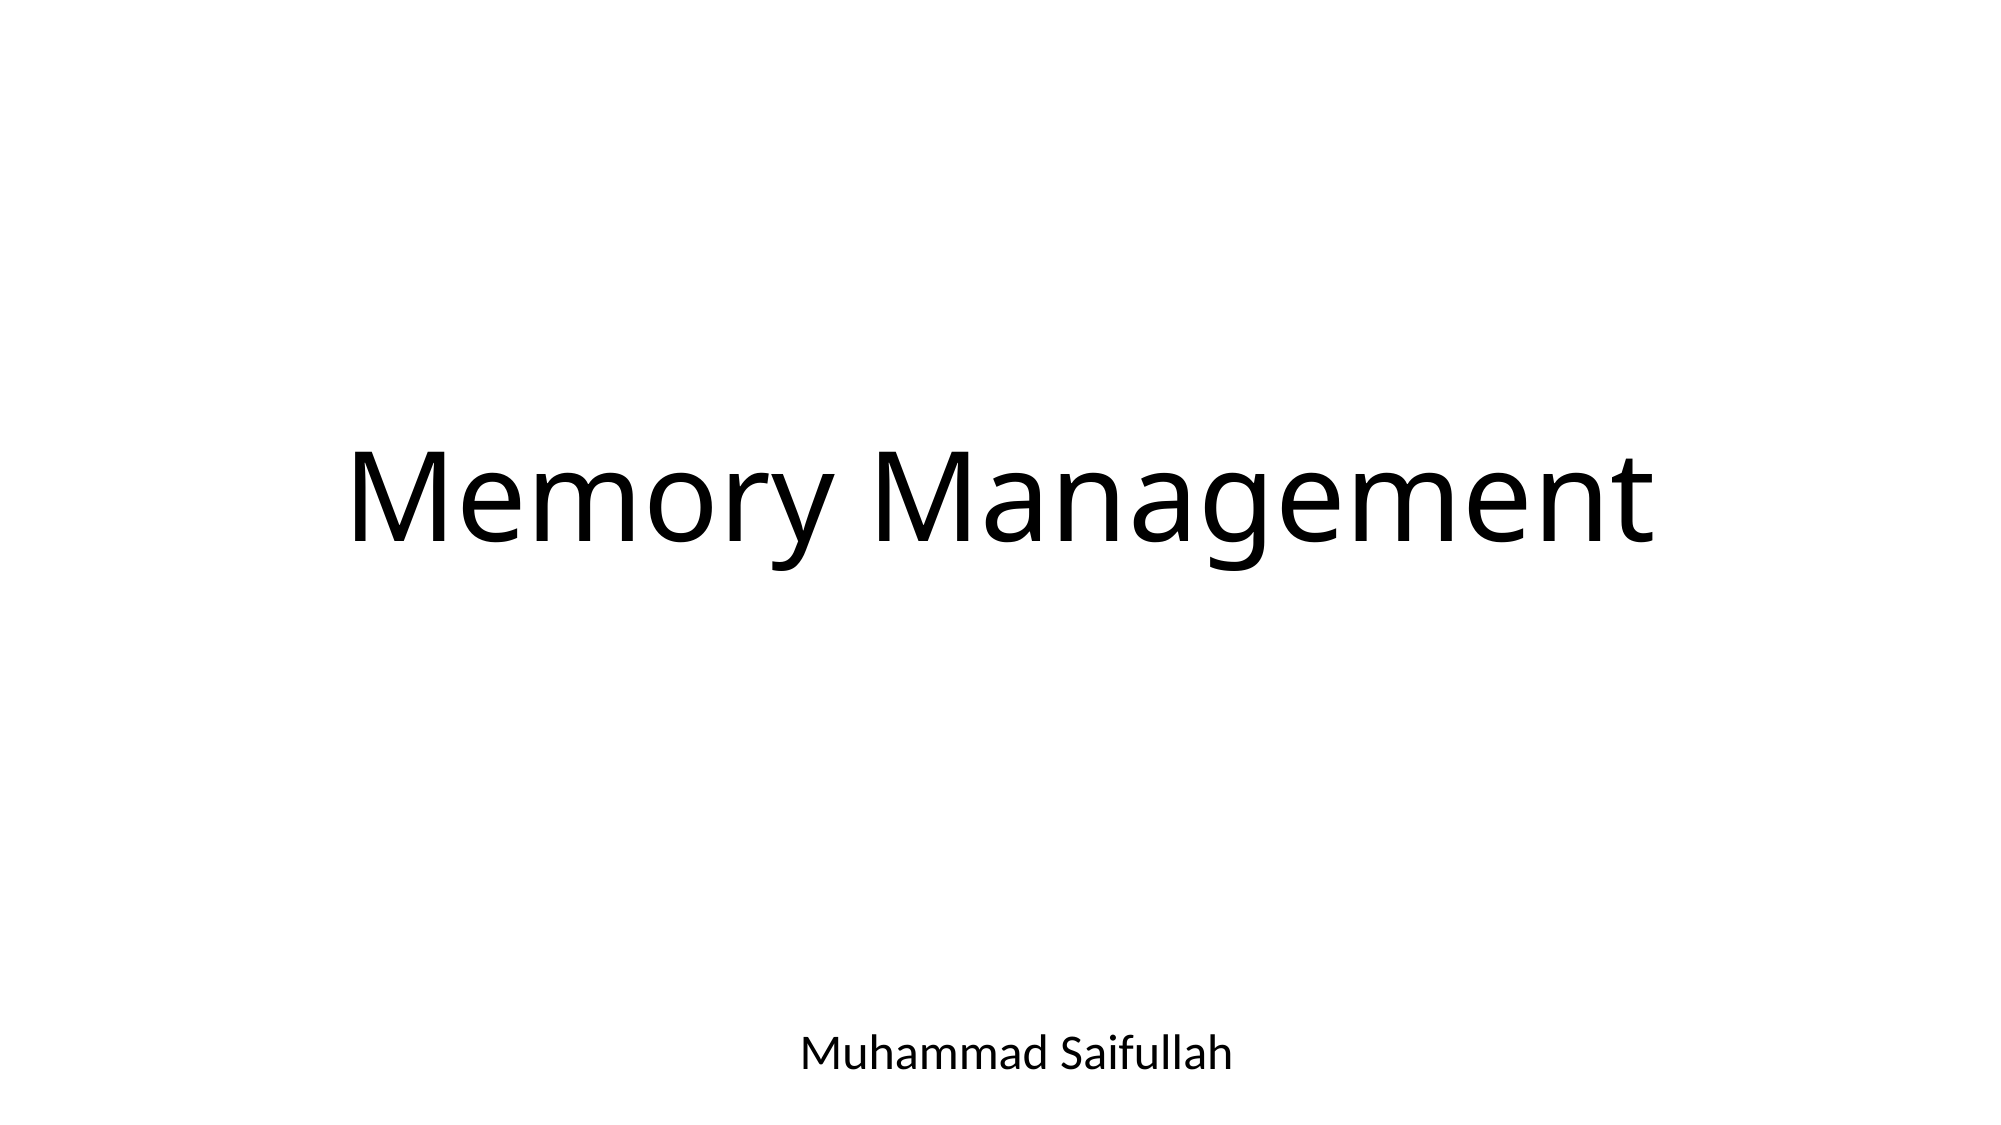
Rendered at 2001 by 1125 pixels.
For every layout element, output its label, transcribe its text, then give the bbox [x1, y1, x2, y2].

title Memory Management [249, 184, 1750, 576]
subtitle Muhammad Saifullah [266, 1019, 1767, 1111]
